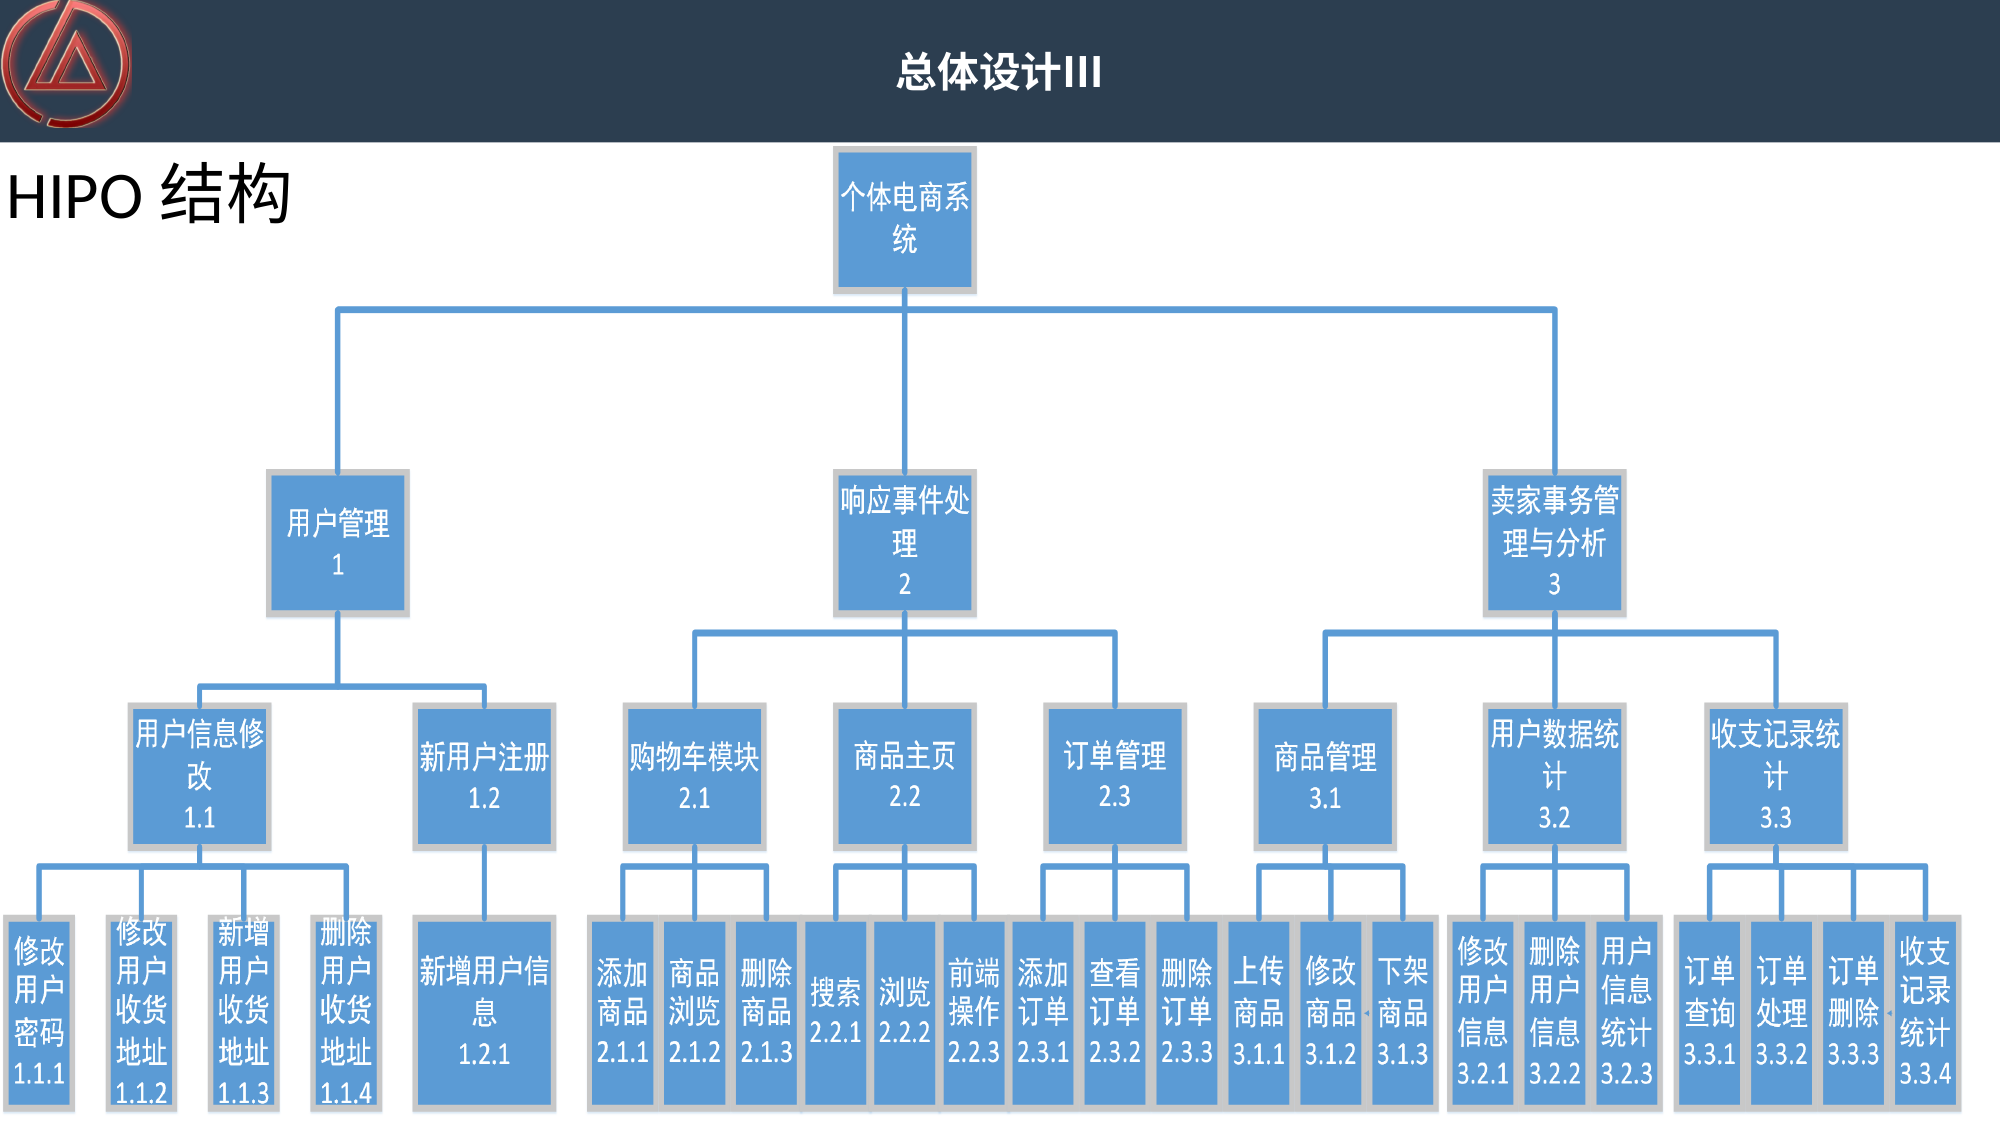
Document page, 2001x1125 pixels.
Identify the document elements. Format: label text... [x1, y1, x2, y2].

picture [0, 144, 1965, 1125]
picture [0, 0, 132, 128]
text_box 总体设计Ⅲ [0, 0, 2000, 143]
